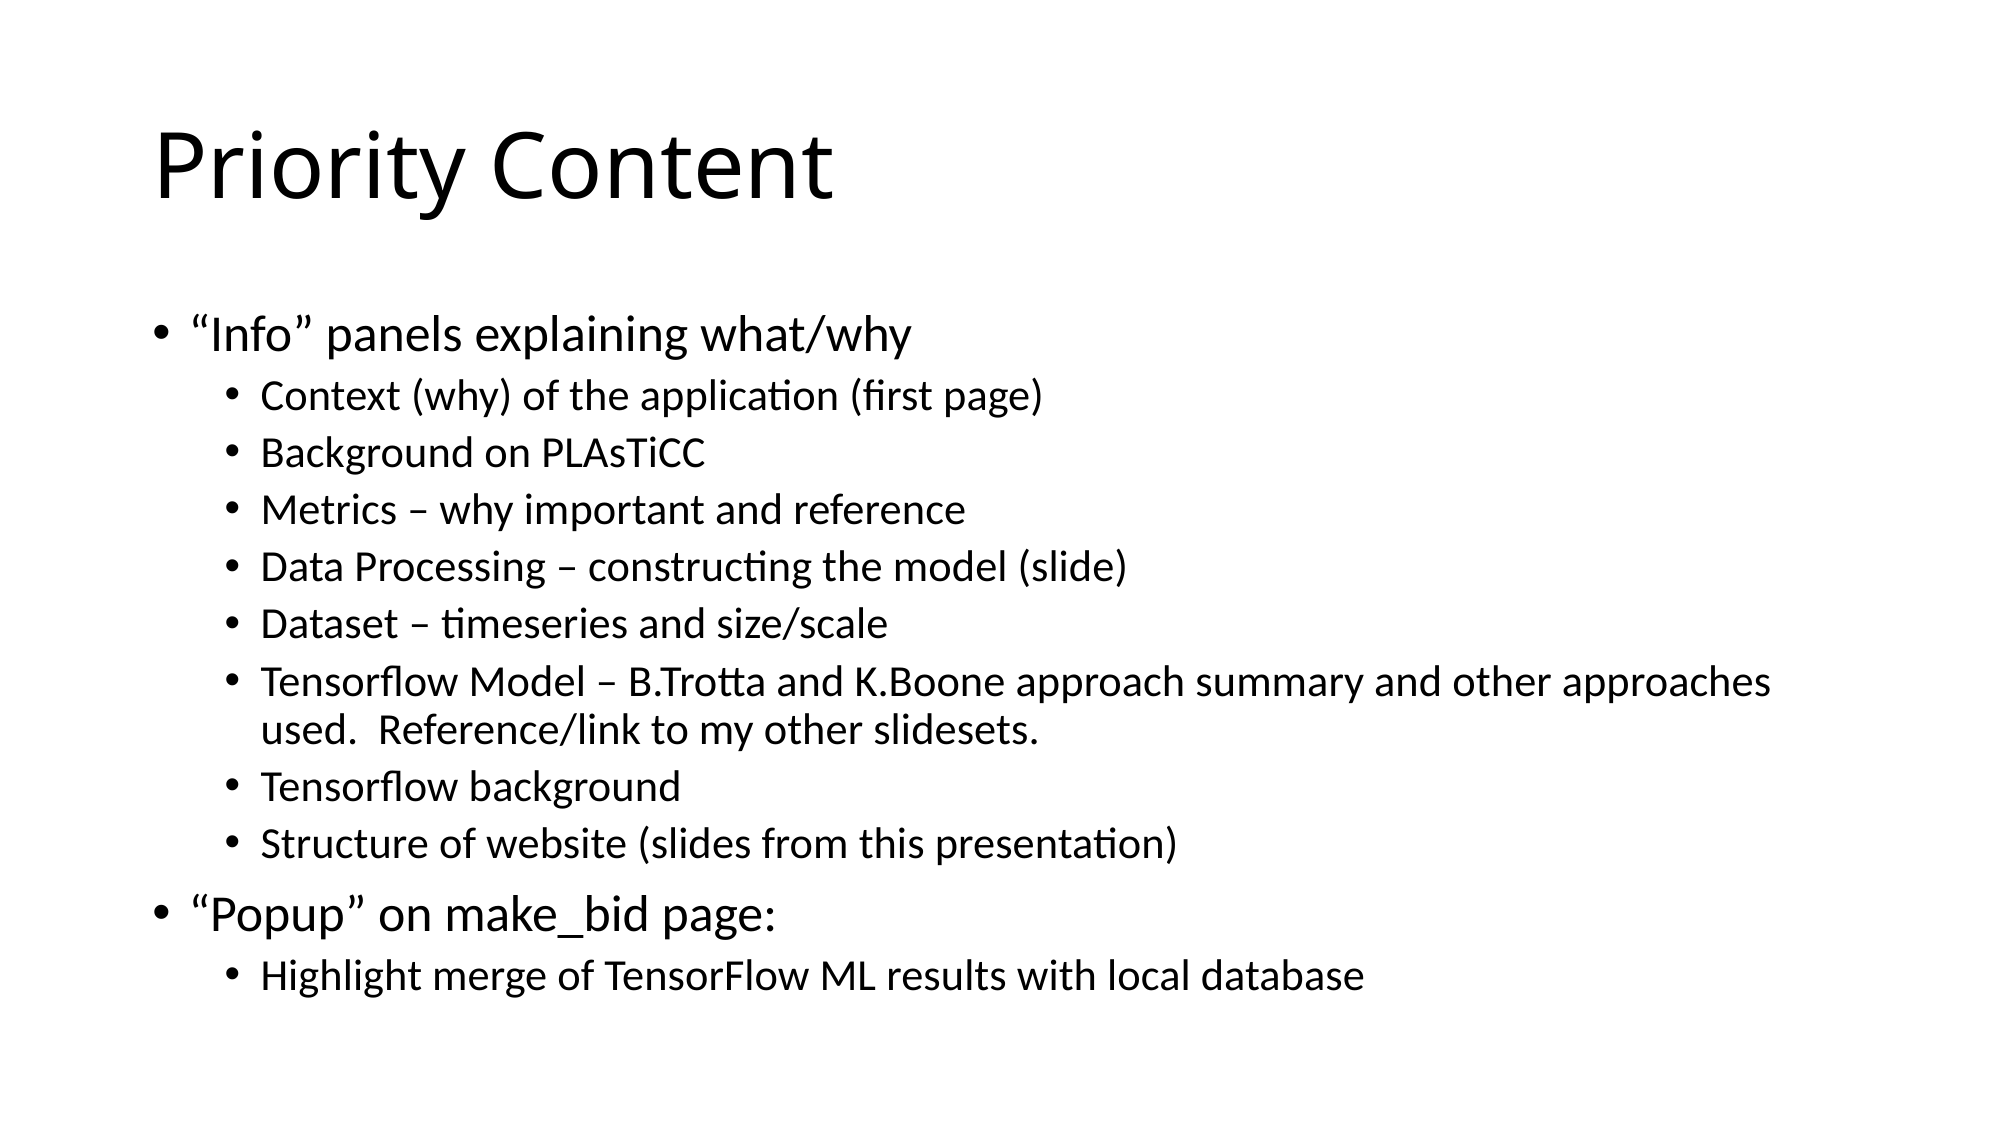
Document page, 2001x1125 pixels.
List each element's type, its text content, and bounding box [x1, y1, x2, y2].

title Priority Content [137, 59, 1863, 278]
list “Info” panels explaining what/why Context (why) of the application (first page) Background on PLAsTiCC Metrics – why important and reference Data Processing – constructing the model (slide) Dataset – timeseries and size/scale Tensorflow Model – B.Trotta and K.Boone approach summary and other approaches used. Reference/link to my other slidesets. Tensorflow background Structure of website (slides from this presentation) “Popup” on make_bid page: Highlight merge of TensorFlow ML results with local database [137, 299, 1863, 1014]
